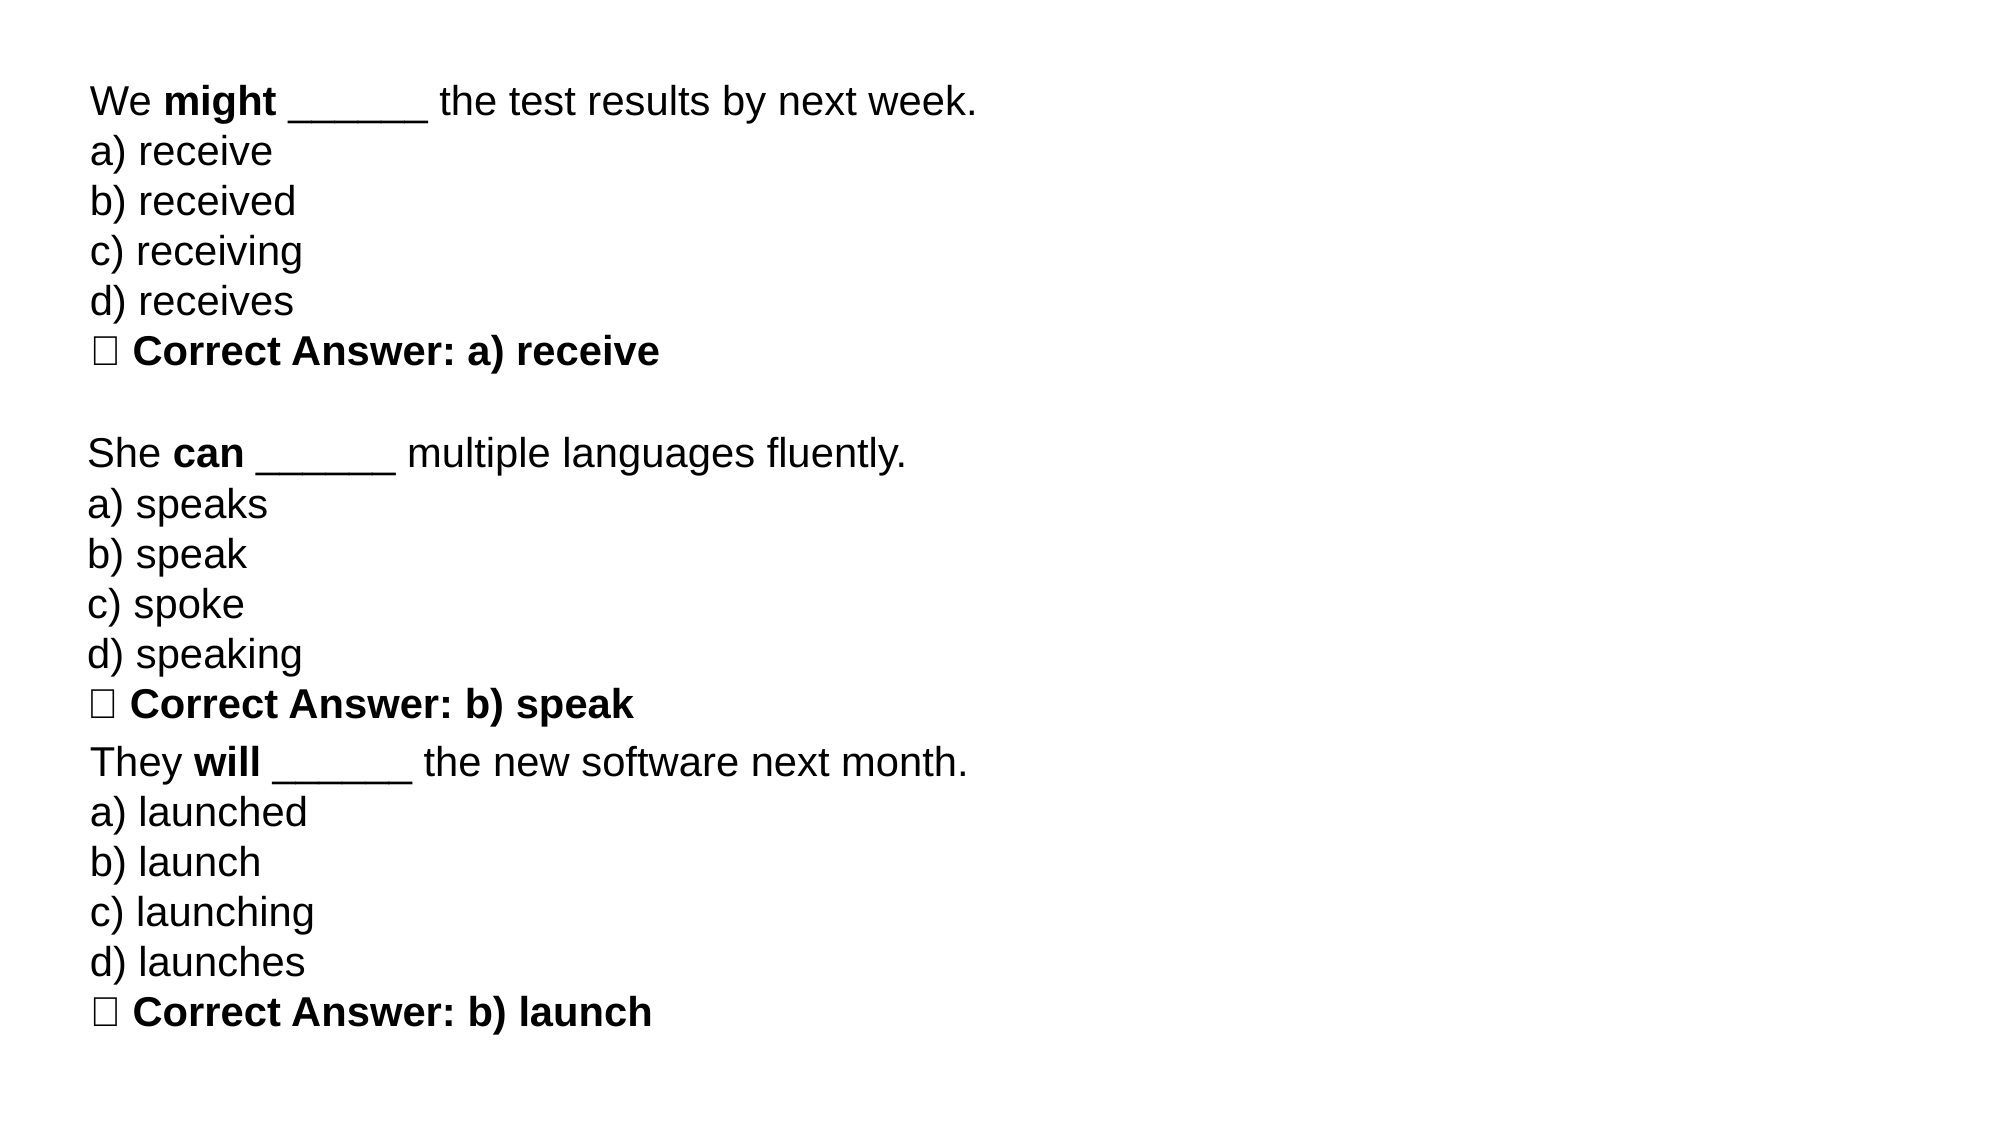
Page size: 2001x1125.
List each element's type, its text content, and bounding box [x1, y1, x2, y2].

text_box We might ______ the test results by next week. a) receive b) received c) receiving d) receives ✅ Correct Answer: a) receive [74, 66, 993, 382]
text_box They will ______ the new software next month. a) launched b) launch c) launching d) launches ✅ Correct Answer: b) launch [74, 726, 985, 1042]
list She can ______ multiple languages fluently. a) speaks b) speak c) spoke d) speaking ✅ Correct Answer: b) speak [72, 325, 1730, 978]
